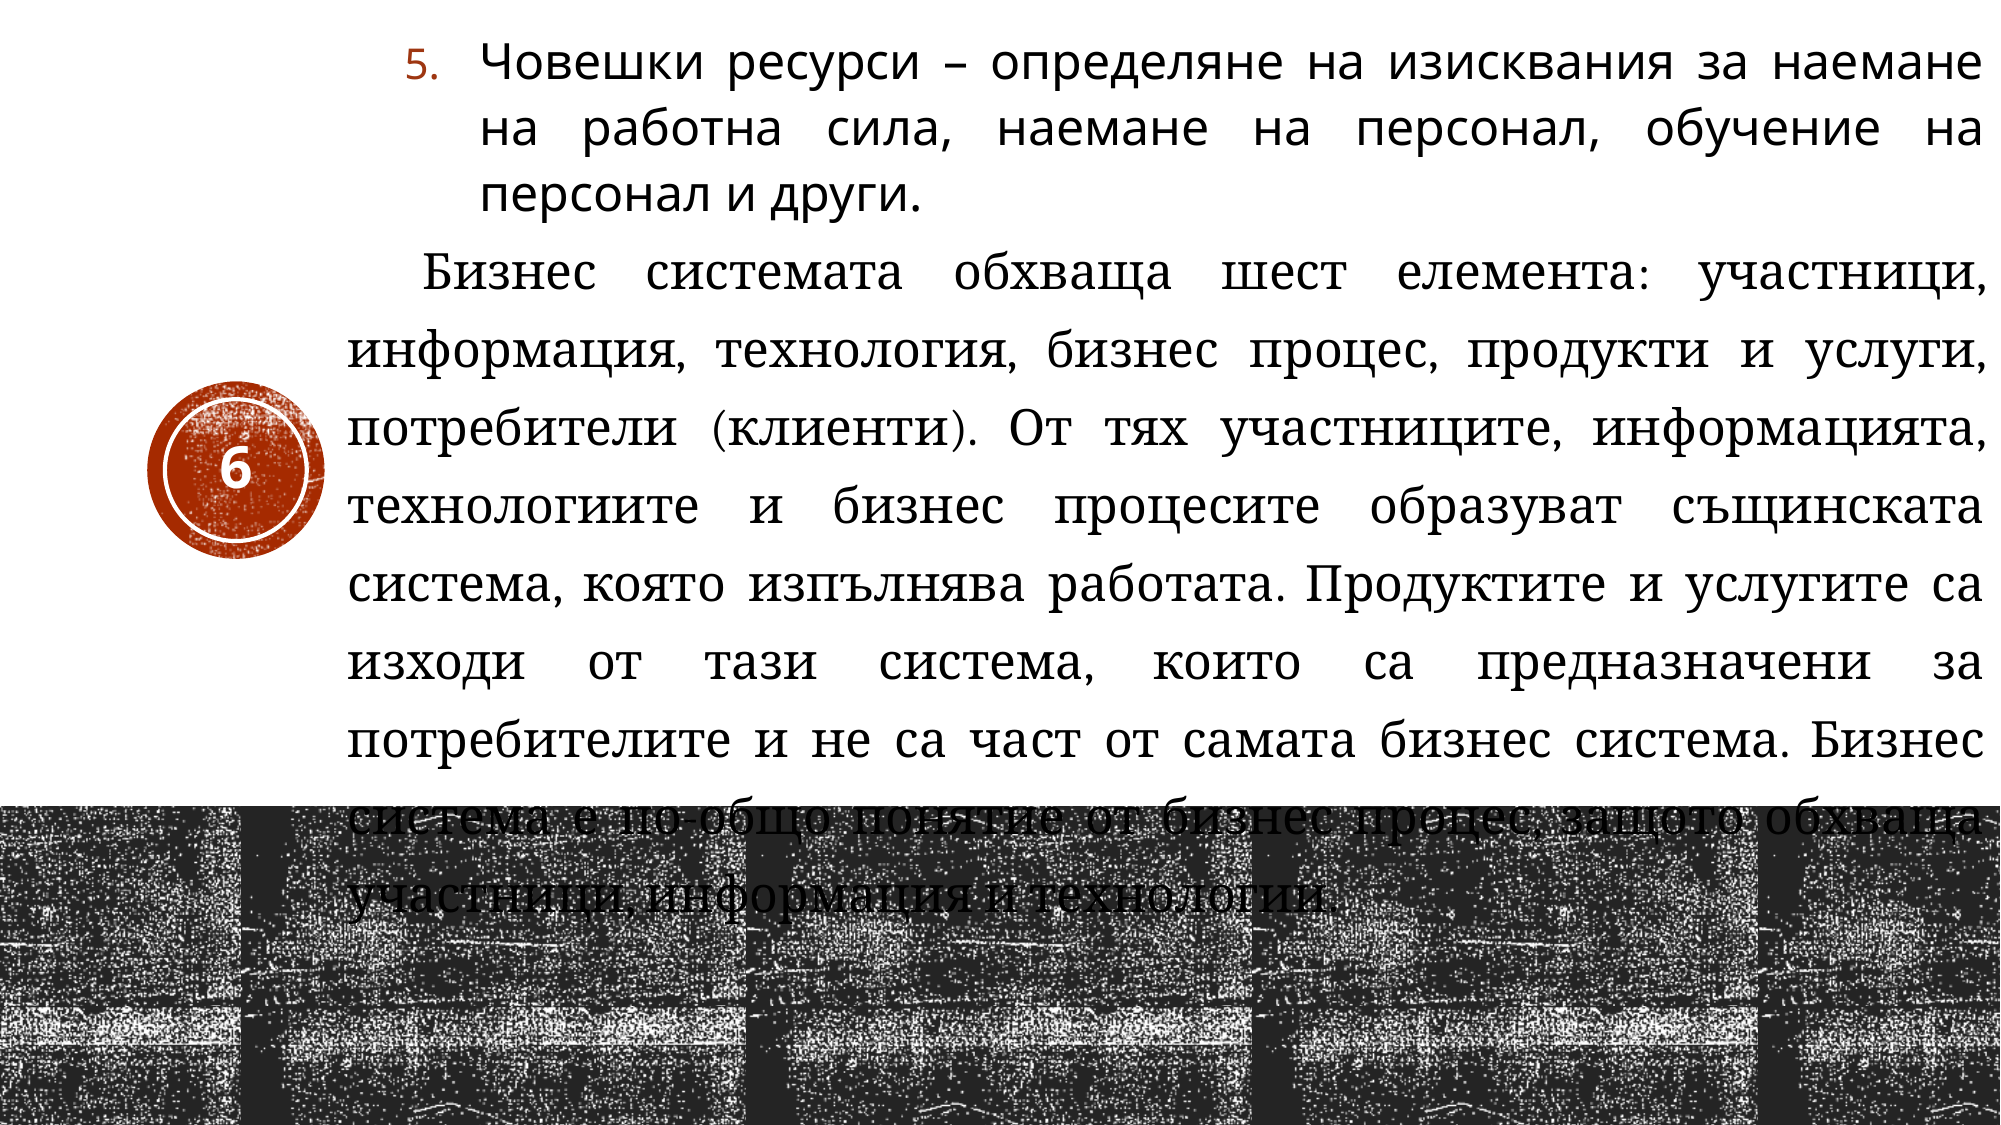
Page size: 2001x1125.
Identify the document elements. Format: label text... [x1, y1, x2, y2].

slide_number 6 [138, 411, 333, 530]
text_box Човешки ресурси – определяне на изисквания за наемане на работна сила, наемане на персонал, обучение на персонал и други. Бизнес системата обхваща шест елемента: участници, информация, технология, бизнес процес, продукти и услуги, потребители (клиенти). От тях участниците, информацията, технологиите и бизнес процесите образуват същинската система, която изпълнява работата. Продуктите и услугите са изходи от тази система, които са предназначени за потребителите и не са част от самата бизнес система. Бизнес система е по-общо понятие от бизнес процес, защото обхваща участници, информация и технологии. [333, 16, 2000, 931]
